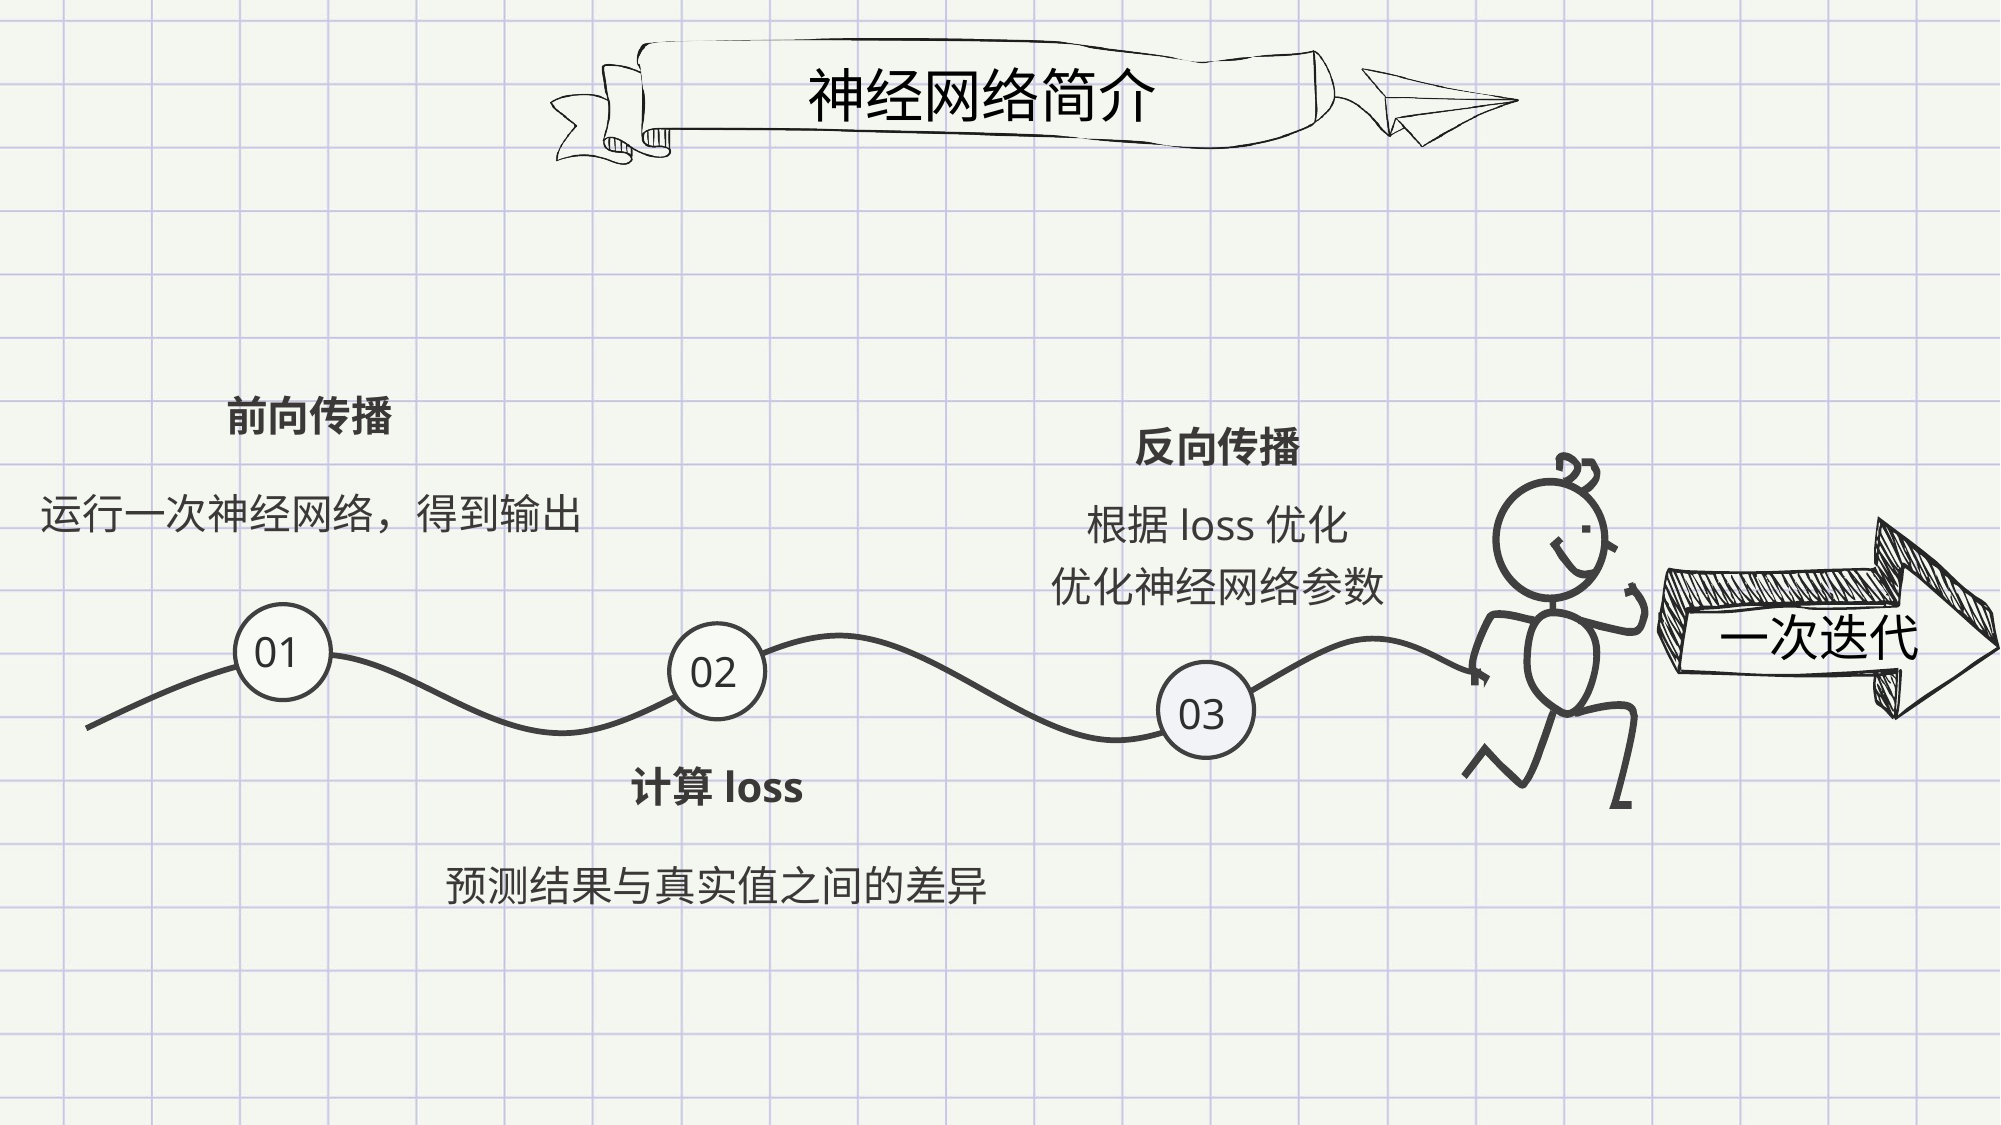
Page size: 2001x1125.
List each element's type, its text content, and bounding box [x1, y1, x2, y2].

text_box 前向传播 [150, 379, 469, 440]
picture [0, 0, 2001, 1125]
text_box 计算loss [557, 750, 877, 811]
text_box [85, 654, 669, 735]
text_box 运行一次神经网络，得到输出 [24, 480, 600, 546]
text_box 根据loss优化 优化神经网络参数 [968, 491, 1461, 619]
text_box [234, 604, 336, 701]
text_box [1157, 661, 1261, 758]
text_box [1461, 452, 1649, 809]
text_box [772, 634, 1157, 742]
text_box [1656, 516, 2000, 721]
text_box 预测结果与真实值之间的差异 [429, 852, 1005, 917]
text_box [669, 623, 772, 720]
text_box [1261, 637, 1461, 687]
text_box 一次迭代 [1704, 598, 1966, 674]
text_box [550, 38, 1519, 165]
text_box 反向传播 [1058, 410, 1378, 471]
